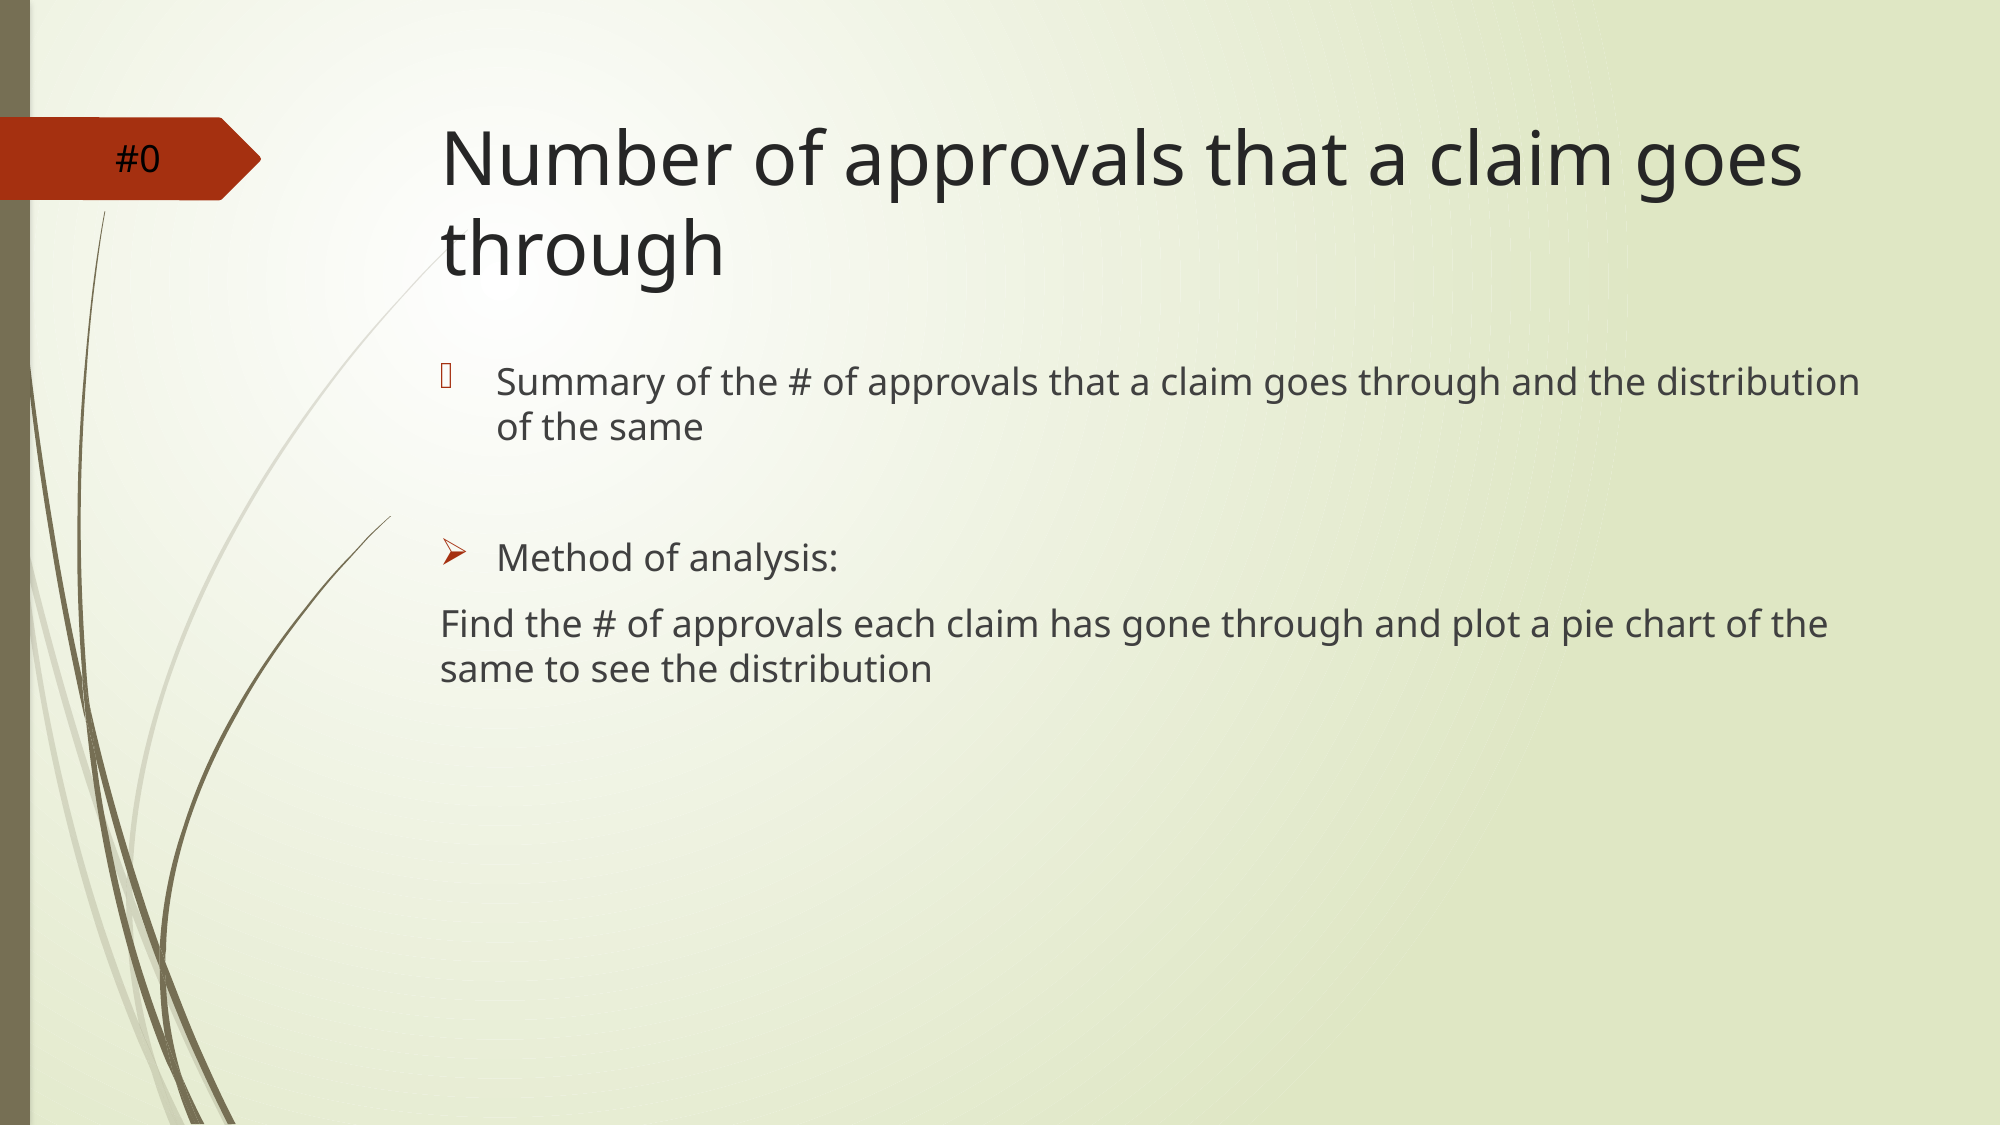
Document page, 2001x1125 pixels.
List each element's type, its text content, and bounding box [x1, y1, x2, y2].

list Summary of the # of approvals that a claim goes through and the distribution of the same Method of analysis: Find the # of approvals each claim has gone through and plot a pie chart of the same to see the distribution [424, 350, 1888, 970]
title Number of approvals that a claim goes through [425, 102, 1888, 313]
text_box #0 [100, 128, 251, 188]
